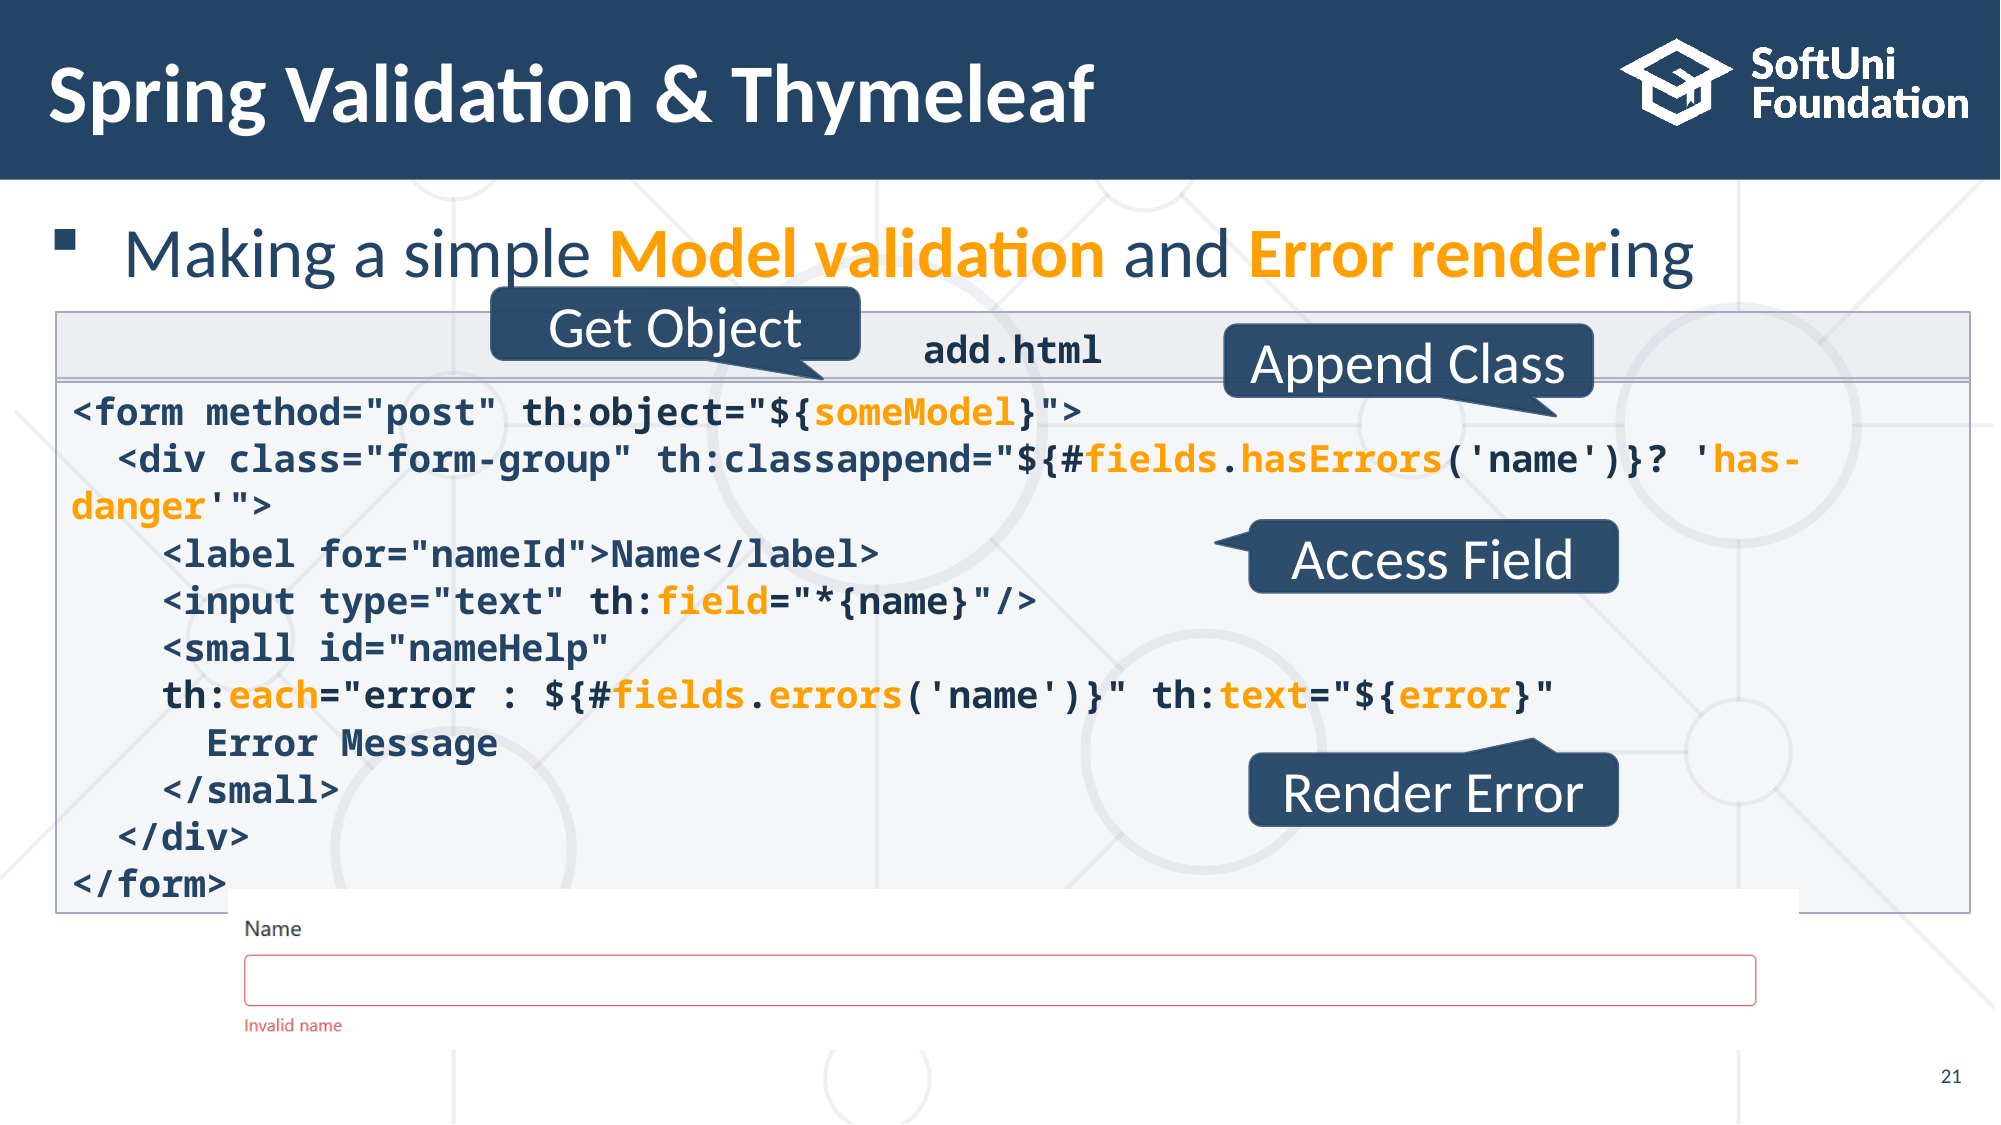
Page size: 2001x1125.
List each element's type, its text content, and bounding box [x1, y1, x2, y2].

list Making a simple Model validation and Error rendering [31, 196, 1970, 1050]
text_box <form method="post" th:object="${someModel}"> <div class="form-group" th:classappend="${#fields.hasErrors('name')}? 'has-danger'"> <label for="nameId">Name</label> <input type="text" th:field="*{name}"/> <small id="nameHelp" th:each="error : ${#fields.errors('name')}" th:text="${error}" Error Message </small> </div> </form> [56, 383, 1970, 913]
title Spring Validation & Thymeleaf [31, 16, 1591, 162]
text_box Render Error [1247, 737, 1620, 828]
picture [1619, 38, 1968, 126]
slide_number 21 [1897, 1049, 1968, 1101]
text_box add.html [56, 311, 1970, 383]
text_box Access Field [1213, 518, 1620, 595]
text_box Get Object [489, 285, 862, 381]
picture [227, 888, 1799, 1050]
text_box Append Class [1222, 322, 1595, 418]
